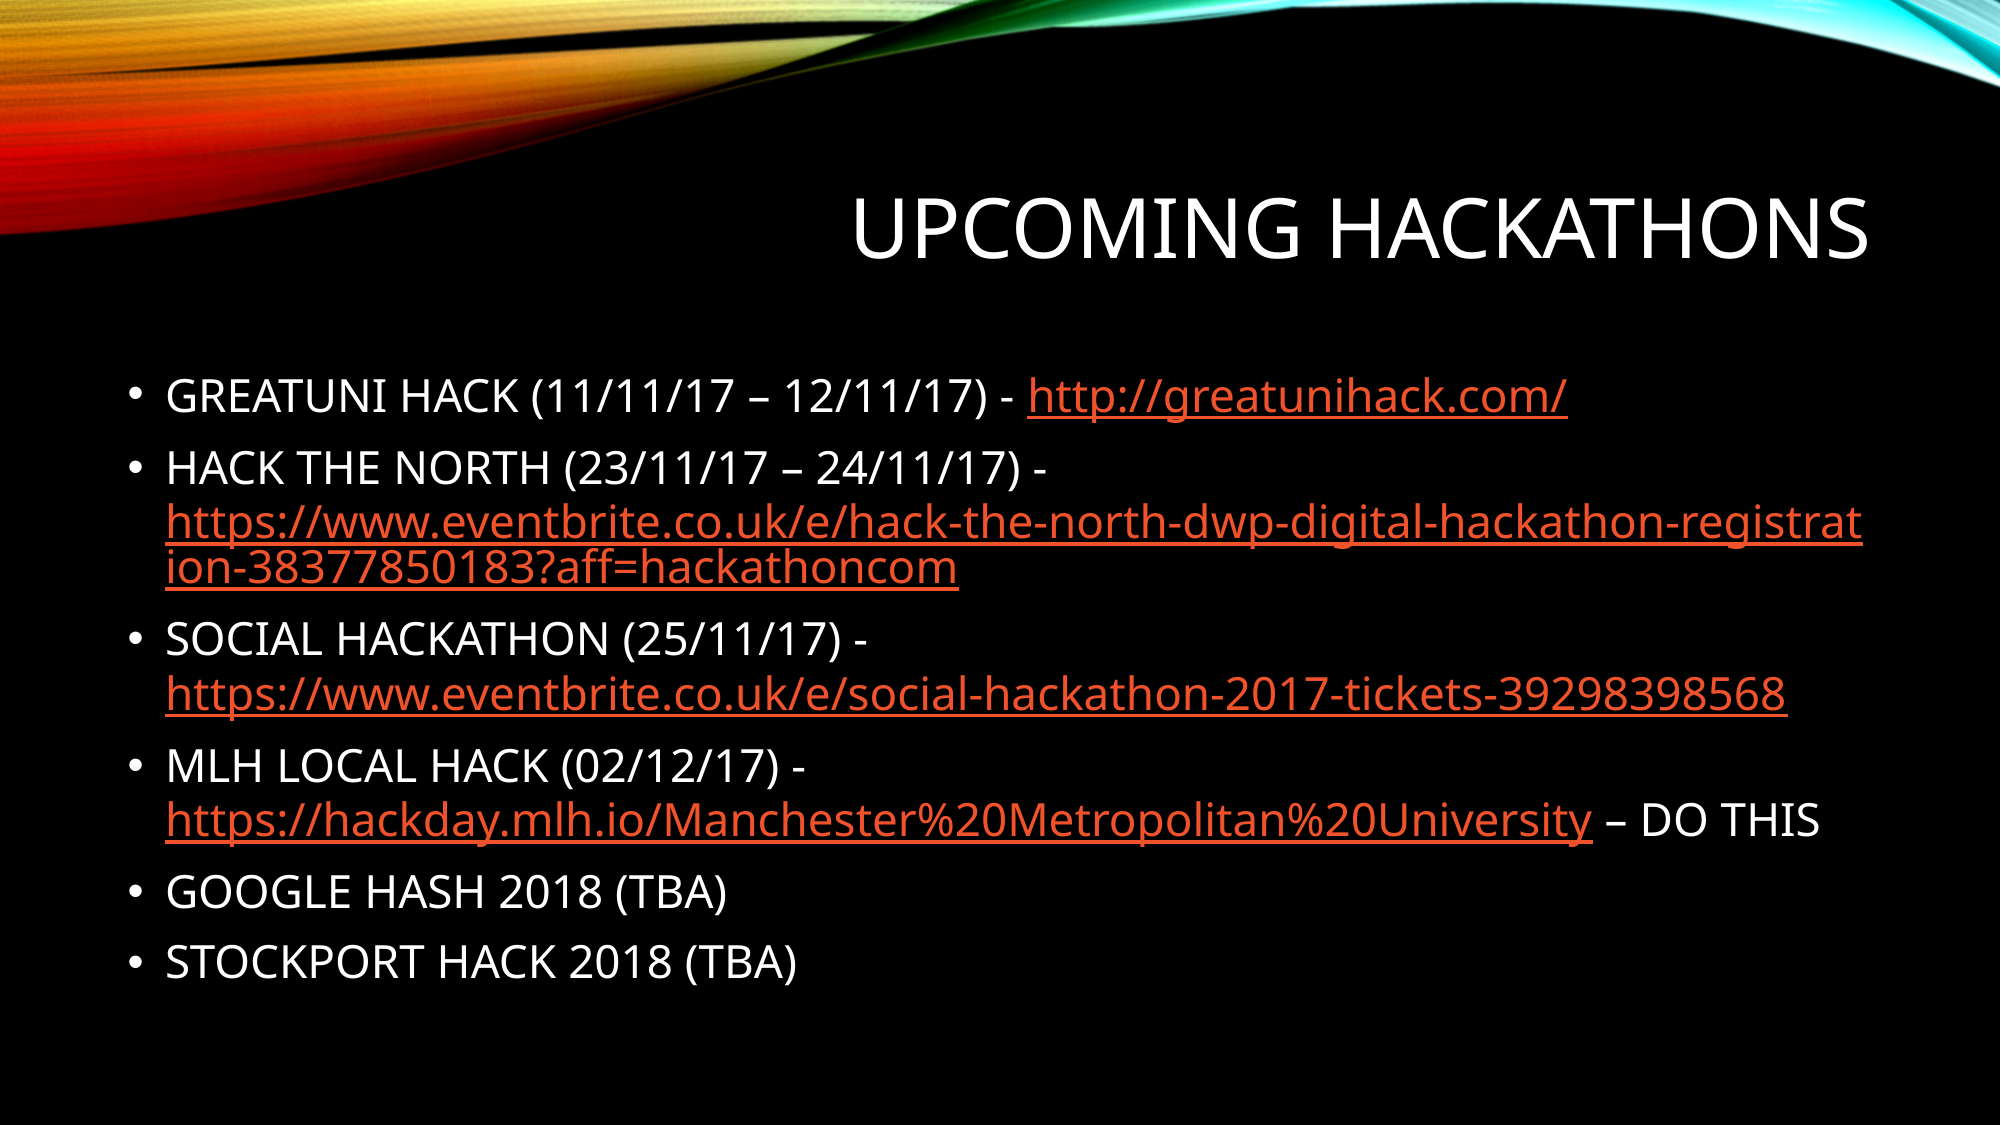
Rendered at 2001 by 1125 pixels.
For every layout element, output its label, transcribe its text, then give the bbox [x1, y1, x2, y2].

list GREATUNI HACK (11/11/17 – 12/11/17) - http://greatunihack.com/ HACK THE NORTH (23/11/17 – 24/11/17) - https://www.eventbrite.co.uk/e/hack-the-north-dwp-digital-hackathon-registration-38377850183?aff=hackathoncom SOCIAL HACKATHON (25/11/17) - https://www.eventbrite.co.uk/e/social-hackathon-2017-tickets-39298398568 MLH LOCAL HACK (02/12/17) - https://hackday.mlh.io/Manchester%20Metropolitan%20University – DO THIS GOOGLE HASH 2018 (TBA) STOCKPORT HACK 2018 (TBA) [112, 360, 1888, 1021]
title UPCOMING HACKATHONS [474, 125, 1888, 338]
picture [0, 0, 2000, 237]
